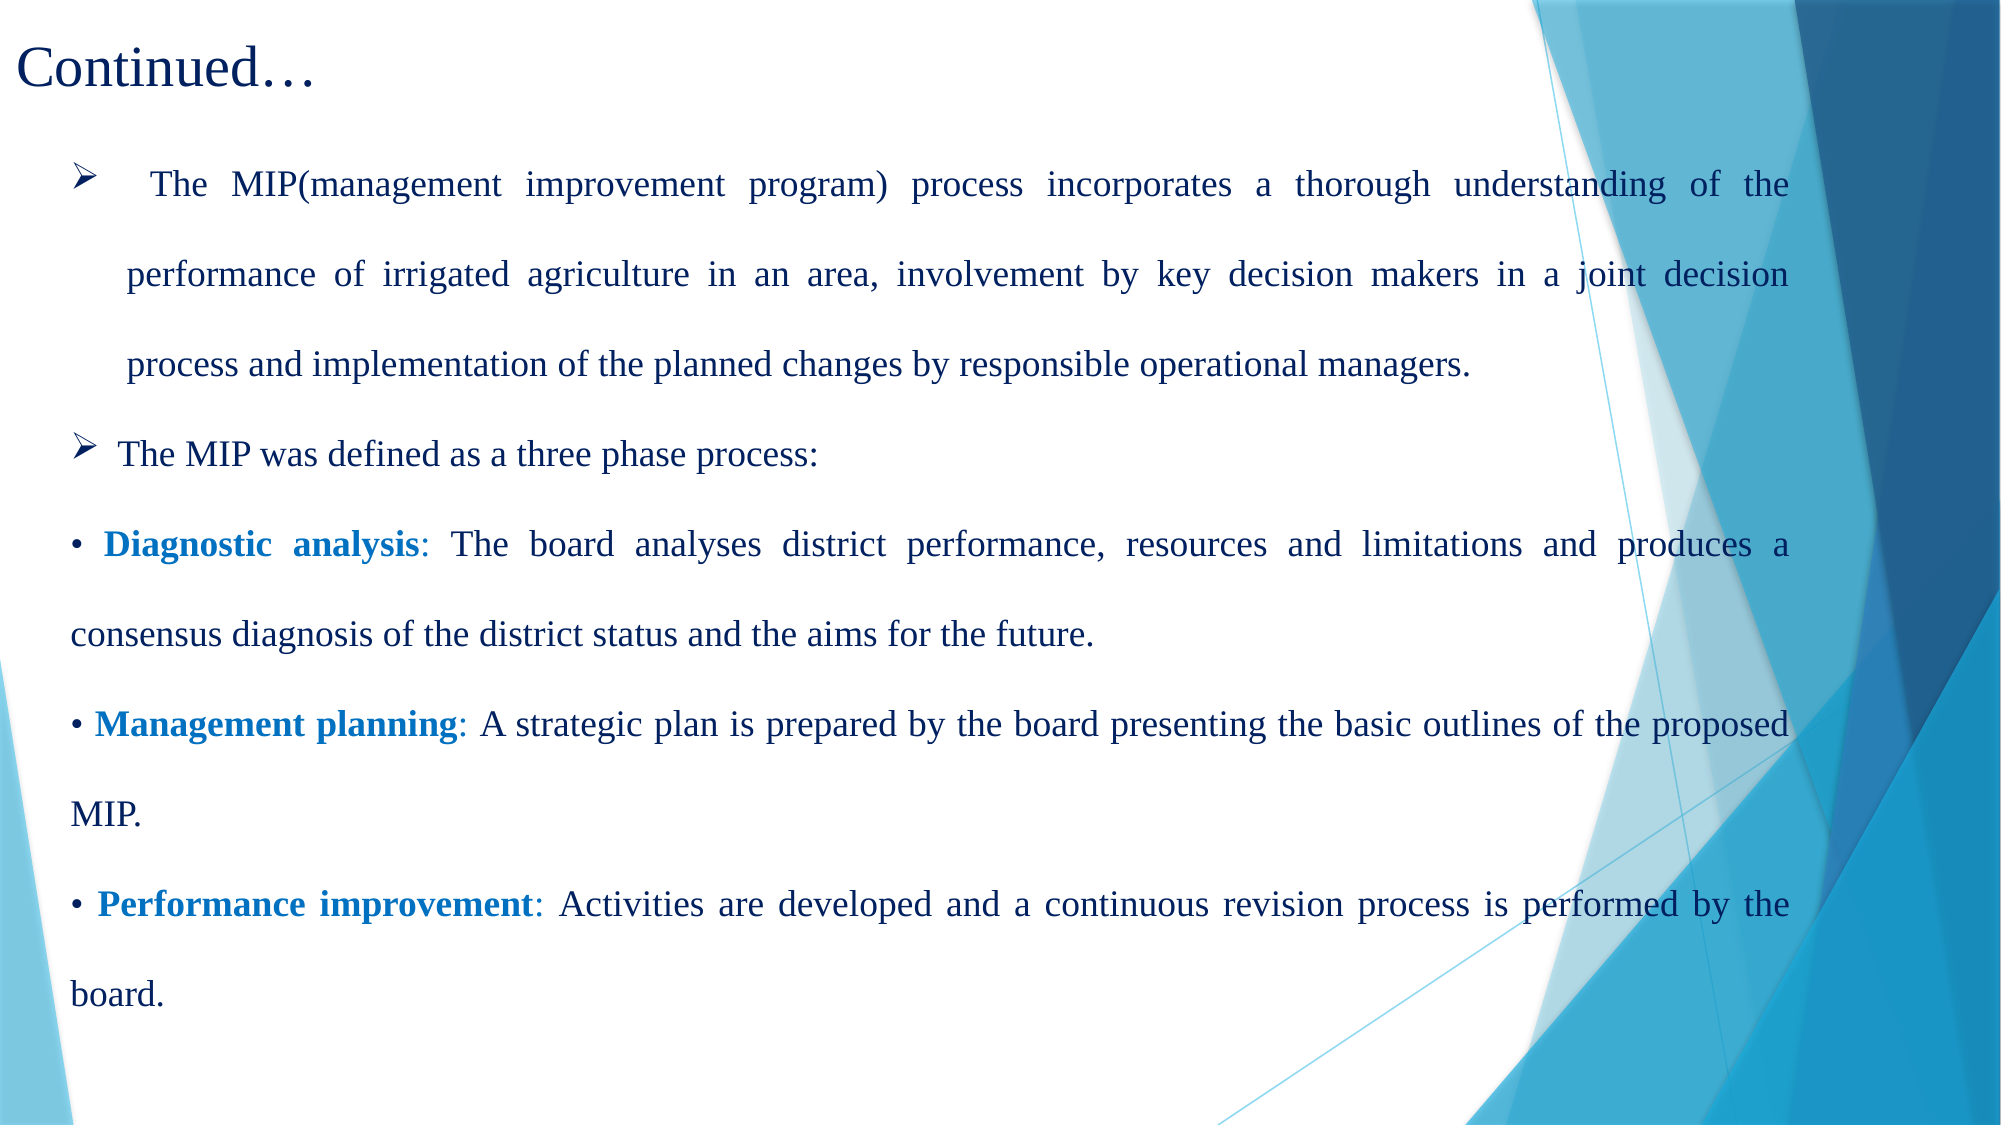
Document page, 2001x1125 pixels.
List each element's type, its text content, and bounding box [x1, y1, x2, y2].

text_box Continued… [1, 20, 333, 106]
text_box The MIP(management improvement program) process incorporates a thorough understanding of the performance of irrigated agriculture in an area, involvement by key decision makers in a joint decision process and implementation of the planned changes by responsible operational managers. The MIP was defined as a three phase process: • Diagnostic analysis: The board analyses district performance, resources and limitations and produces a consensus diagnosis of the district status and the aims for the future. • Management planning: A strategic plan is prepared by the board presenting the basic outlines of the proposed MIP. • Performance improvement: Activities are developed and a continuous revision process is performed by the board. [55, 106, 1807, 1125]
